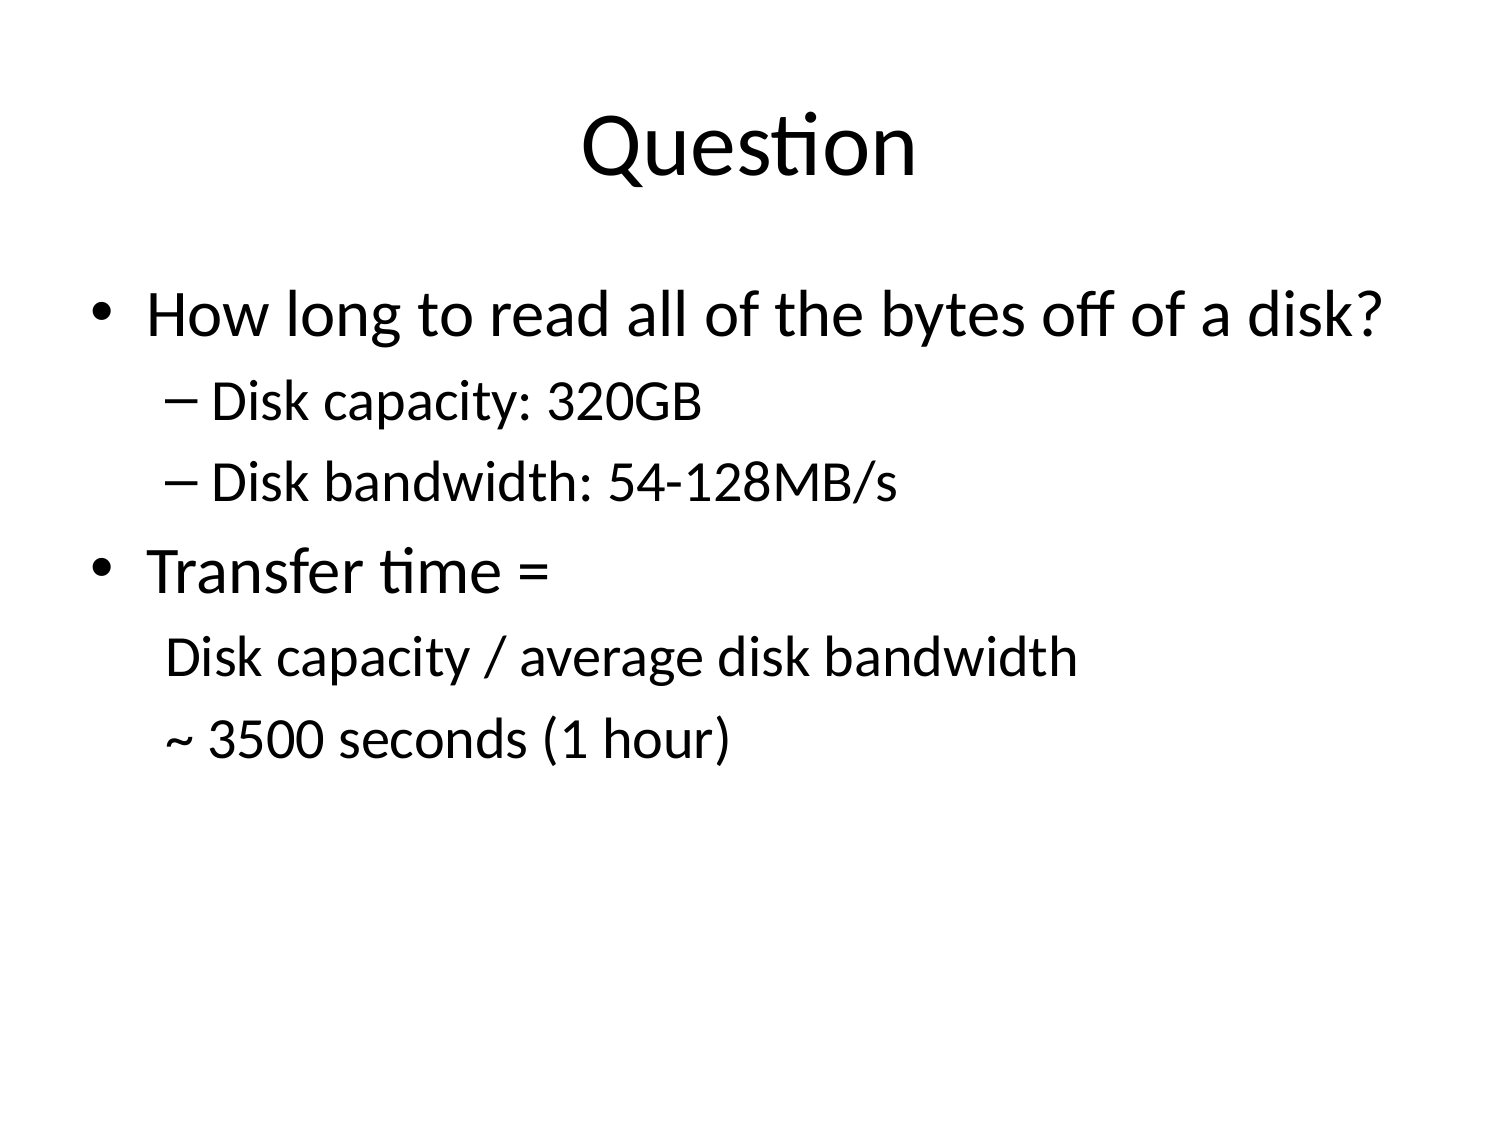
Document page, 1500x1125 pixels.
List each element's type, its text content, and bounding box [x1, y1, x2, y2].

list How long to read all of the bytes off of a disk? Disk capacity: 320GB Disk bandwidth: 54-128MB/s Transfer time = Disk capacity / average disk bandwidth ~ 3500 seconds (1 hour) [75, 262, 1425, 1005]
title Question [75, 45, 1425, 233]
